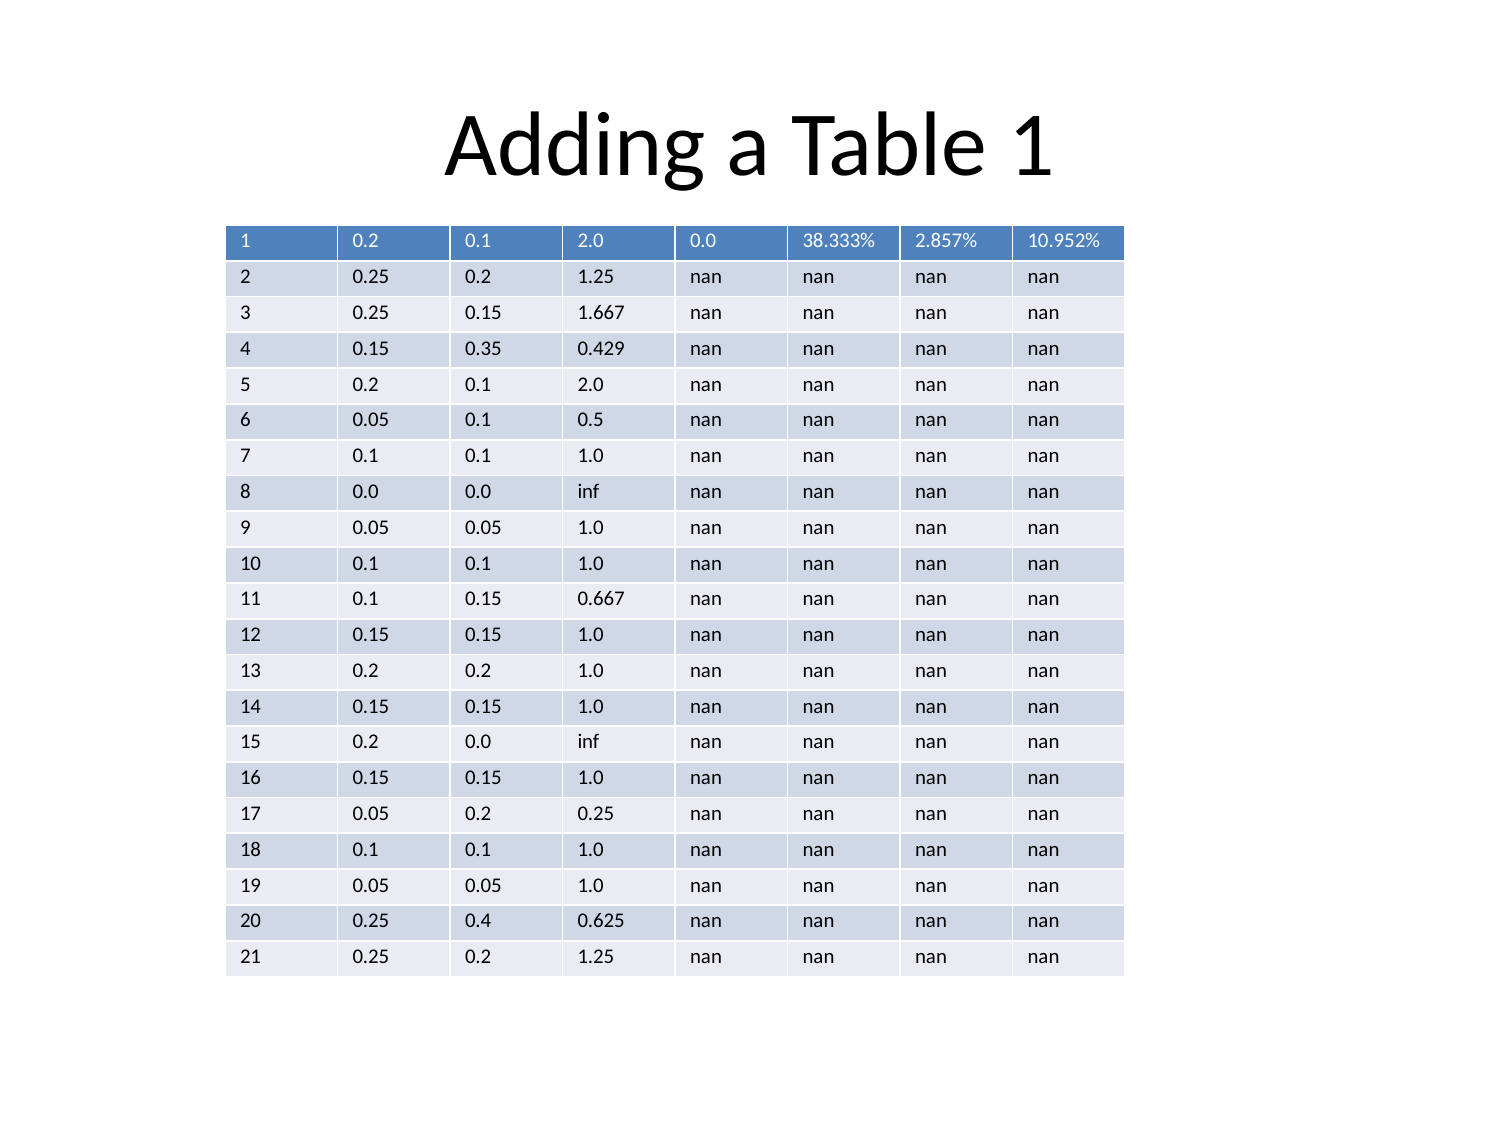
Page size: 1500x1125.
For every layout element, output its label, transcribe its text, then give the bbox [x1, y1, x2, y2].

table_cell nan [901, 763, 1012, 797]
table_cell inf [563, 476, 674, 510]
table_cell 0.05 [338, 798, 449, 832]
table_cell 9 [226, 512, 337, 546]
table_cell 1.0 [563, 548, 674, 582]
table_cell nan [901, 476, 1012, 510]
table_cell nan [1013, 763, 1124, 797]
table_cell nan [1013, 441, 1124, 475]
table_cell 0.1 [451, 369, 562, 403]
table_cell nan [788, 333, 899, 367]
table_cell 0.625 [563, 906, 674, 940]
table_cell nan [1013, 691, 1124, 725]
table_cell 0.35 [451, 333, 562, 367]
table_cell nan [676, 763, 787, 797]
table_cell nan [901, 262, 1012, 296]
table_cell 0.15 [338, 620, 449, 654]
table_cell nan [901, 620, 1012, 654]
table_cell 5 [226, 369, 337, 403]
table_cell nan [901, 727, 1012, 761]
table_cell 1.0 [563, 870, 674, 904]
table_cell nan [1013, 798, 1124, 832]
table_cell nan [1013, 655, 1124, 689]
table_cell 0.429 [563, 333, 674, 367]
table_cell 7 [226, 441, 337, 475]
table_cell nan [788, 727, 899, 761]
table_cell 0.1 [338, 834, 449, 868]
table_cell 8 [226, 476, 337, 510]
table_cell nan [788, 297, 899, 331]
table_cell 0.0 [451, 476, 562, 510]
table_cell nan [1013, 548, 1124, 582]
table_cell 6 [226, 405, 337, 439]
table_cell 1.0 [563, 512, 674, 546]
table_cell 1.25 [563, 262, 674, 296]
table_header 0.0 [676, 226, 787, 260]
table_cell 0.05 [451, 512, 562, 546]
table_cell nan [788, 763, 899, 797]
table_cell 0.25 [338, 906, 449, 940]
table_cell nan [1013, 297, 1124, 331]
table_cell nan [901, 405, 1012, 439]
table_cell 0.0 [451, 727, 562, 761]
table_cell nan [788, 548, 899, 582]
table_cell 0.05 [451, 870, 562, 904]
table_cell 0.2 [338, 369, 449, 403]
table_cell nan [1013, 333, 1124, 367]
table_cell 0.15 [338, 691, 449, 725]
table_cell 0.2 [451, 262, 562, 296]
table_cell nan [676, 727, 787, 761]
table_header 38.333% [788, 226, 899, 260]
table_cell 0.1 [451, 405, 562, 439]
table_cell 18 [226, 834, 337, 868]
table_cell nan [1013, 870, 1124, 904]
table_cell nan [901, 584, 1012, 618]
table_cell 1.0 [563, 763, 674, 797]
table_cell 0.667 [563, 584, 674, 618]
table_cell nan [676, 333, 787, 367]
table_cell nan [676, 369, 787, 403]
table_cell nan [676, 405, 787, 439]
table_cell nan [1013, 476, 1124, 510]
table_cell nan [1013, 727, 1124, 761]
table_cell 0.05 [338, 870, 449, 904]
table_cell nan [901, 870, 1012, 904]
table_header 2.0 [563, 226, 674, 260]
table_cell nan [901, 333, 1012, 367]
table_cell 0.25 [338, 297, 449, 331]
table_cell 0.05 [338, 405, 449, 439]
table_cell 2 [226, 262, 337, 296]
table_cell nan [901, 512, 1012, 546]
table_cell 1.667 [563, 297, 674, 331]
table_cell nan [788, 691, 899, 725]
table_cell nan [788, 620, 899, 654]
table_cell nan [676, 798, 787, 832]
table_cell nan [676, 297, 787, 331]
table_cell 10 [226, 548, 337, 582]
table_cell 0.15 [451, 584, 562, 618]
table_cell nan [676, 512, 787, 546]
table_cell 1.0 [563, 691, 674, 725]
table_cell 0.1 [338, 441, 449, 475]
table_cell nan [1013, 906, 1124, 940]
table_cell nan [788, 262, 899, 296]
table_cell 1.0 [563, 655, 674, 689]
table_cell 20 [226, 906, 337, 940]
table_cell nan [788, 476, 899, 510]
table_cell nan [676, 476, 787, 510]
table_cell nan [788, 584, 899, 618]
table_cell nan [788, 870, 899, 904]
table_cell nan [676, 262, 787, 296]
table_cell nan [1013, 262, 1124, 296]
table_cell 4 [226, 333, 337, 367]
table_cell 0.15 [451, 297, 562, 331]
table_cell nan [901, 906, 1012, 940]
table_cell nan [901, 369, 1012, 403]
table_cell 16 [226, 763, 337, 797]
table_cell 1.0 [563, 834, 674, 868]
table_cell nan [901, 942, 1012, 976]
table_cell 0.15 [338, 333, 449, 367]
table_cell 0.2 [338, 727, 449, 761]
table_cell nan [788, 942, 899, 976]
table_header 2.857% [901, 226, 1012, 260]
table_cell nan [676, 834, 787, 868]
table_cell nan [676, 906, 787, 940]
table_cell nan [788, 512, 899, 546]
table_cell nan [676, 620, 787, 654]
table_cell nan [1013, 942, 1124, 976]
table_header 0.1 [451, 226, 562, 260]
table_cell 3 [226, 297, 337, 331]
table_cell 1.0 [563, 620, 674, 654]
table_cell nan [901, 655, 1012, 689]
table_cell nan [676, 655, 787, 689]
table_cell 15 [226, 727, 337, 761]
table_cell nan [788, 655, 899, 689]
table_cell 0.05 [338, 512, 449, 546]
table_cell 2.0 [563, 369, 674, 403]
table_cell 0.15 [451, 763, 562, 797]
table_cell nan [788, 369, 899, 403]
table_cell inf [563, 727, 674, 761]
table_cell nan [1013, 834, 1124, 868]
table_cell nan [901, 441, 1012, 475]
table_header 10.952% [1013, 226, 1124, 260]
table_cell nan [901, 691, 1012, 725]
table_cell 0.25 [338, 942, 449, 976]
table_cell 11 [226, 584, 337, 618]
table_cell 0.15 [451, 691, 562, 725]
table_cell 0.5 [563, 405, 674, 439]
table_cell 0.4 [451, 906, 562, 940]
table_cell 12 [226, 620, 337, 654]
table_cell 0.1 [451, 834, 562, 868]
table_cell 1.0 [563, 441, 674, 475]
table_cell nan [788, 405, 899, 439]
table_cell nan [901, 798, 1012, 832]
table_cell 19 [226, 870, 337, 904]
table_cell 0.1 [451, 548, 562, 582]
table_cell 0.2 [451, 942, 562, 976]
table_cell 0.1 [338, 548, 449, 582]
table_cell nan [676, 584, 787, 618]
table_cell nan [901, 297, 1012, 331]
table_cell nan [788, 441, 899, 475]
title Adding a Table 1 [75, 45, 1425, 233]
table_cell 0.25 [563, 798, 674, 832]
table_cell nan [1013, 405, 1124, 439]
table_cell 17 [226, 798, 337, 832]
table_cell 0.15 [338, 763, 449, 797]
table_cell 21 [226, 942, 337, 976]
table_cell nan [676, 691, 787, 725]
table_cell 0.2 [338, 655, 449, 689]
table_cell 13 [226, 655, 337, 689]
table_header 1 [226, 226, 337, 260]
table_cell 0.0 [338, 476, 449, 510]
table_cell 0.1 [338, 584, 449, 618]
table_cell nan [788, 906, 899, 940]
table_cell 0.25 [338, 262, 449, 296]
table_cell nan [901, 834, 1012, 868]
table_cell nan [901, 548, 1012, 582]
table_cell 14 [226, 691, 337, 725]
table_cell nan [1013, 584, 1124, 618]
table_header 0.2 [338, 226, 449, 260]
table_cell 0.15 [451, 620, 562, 654]
table_cell nan [676, 870, 787, 904]
table_cell nan [1013, 512, 1124, 546]
table_cell nan [676, 441, 787, 475]
table_cell 0.2 [451, 655, 562, 689]
table_cell nan [676, 548, 787, 582]
table_cell nan [1013, 620, 1124, 654]
table_cell nan [1013, 369, 1124, 403]
table_cell 1.25 [563, 942, 674, 976]
table_cell nan [676, 942, 787, 976]
table_cell 0.1 [451, 441, 562, 475]
table_cell nan [788, 798, 899, 832]
table_cell nan [788, 834, 899, 868]
table_cell 0.2 [451, 798, 562, 832]
